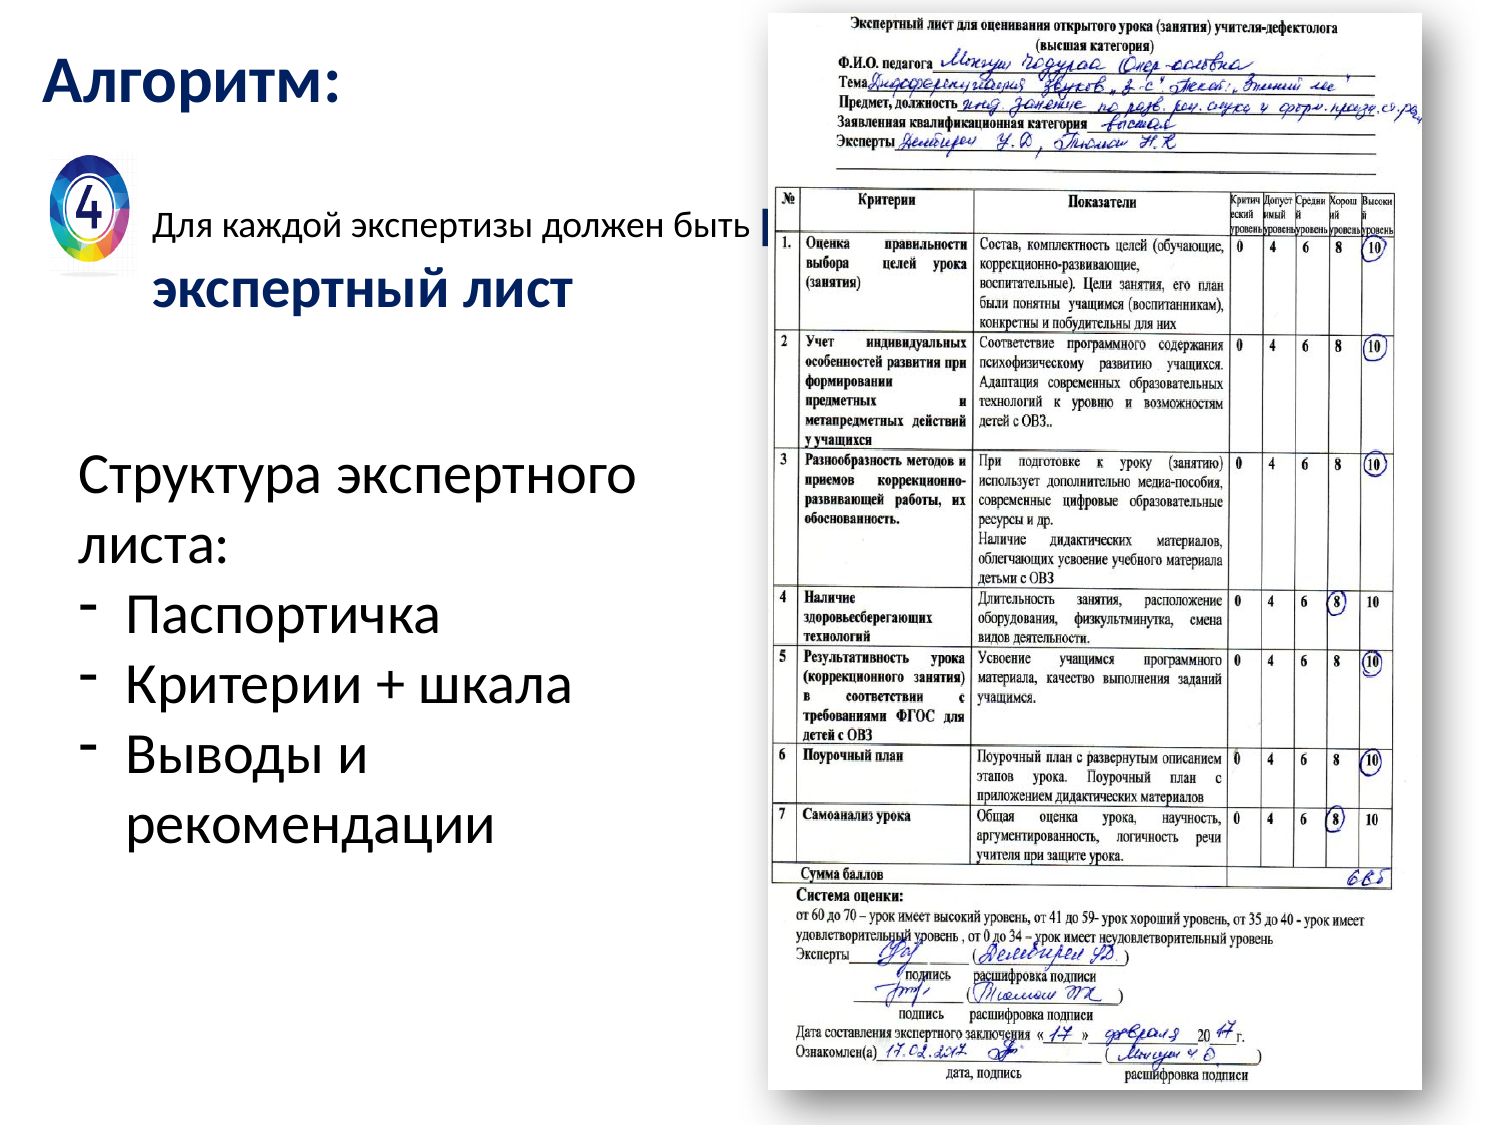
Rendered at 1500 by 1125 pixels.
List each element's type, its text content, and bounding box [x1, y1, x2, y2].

picture [768, 13, 1422, 1090]
picture [49, 151, 138, 279]
text_box Структура экспертного листа: Паспортичка Критерии + шкала Выводы и рекомендации [63, 428, 748, 863]
text_box Алгоритм: [27, 27, 757, 123]
text_box Для каждой экспертизы должен быть разработан / составлен экспертный лист [137, 171, 750, 327]
